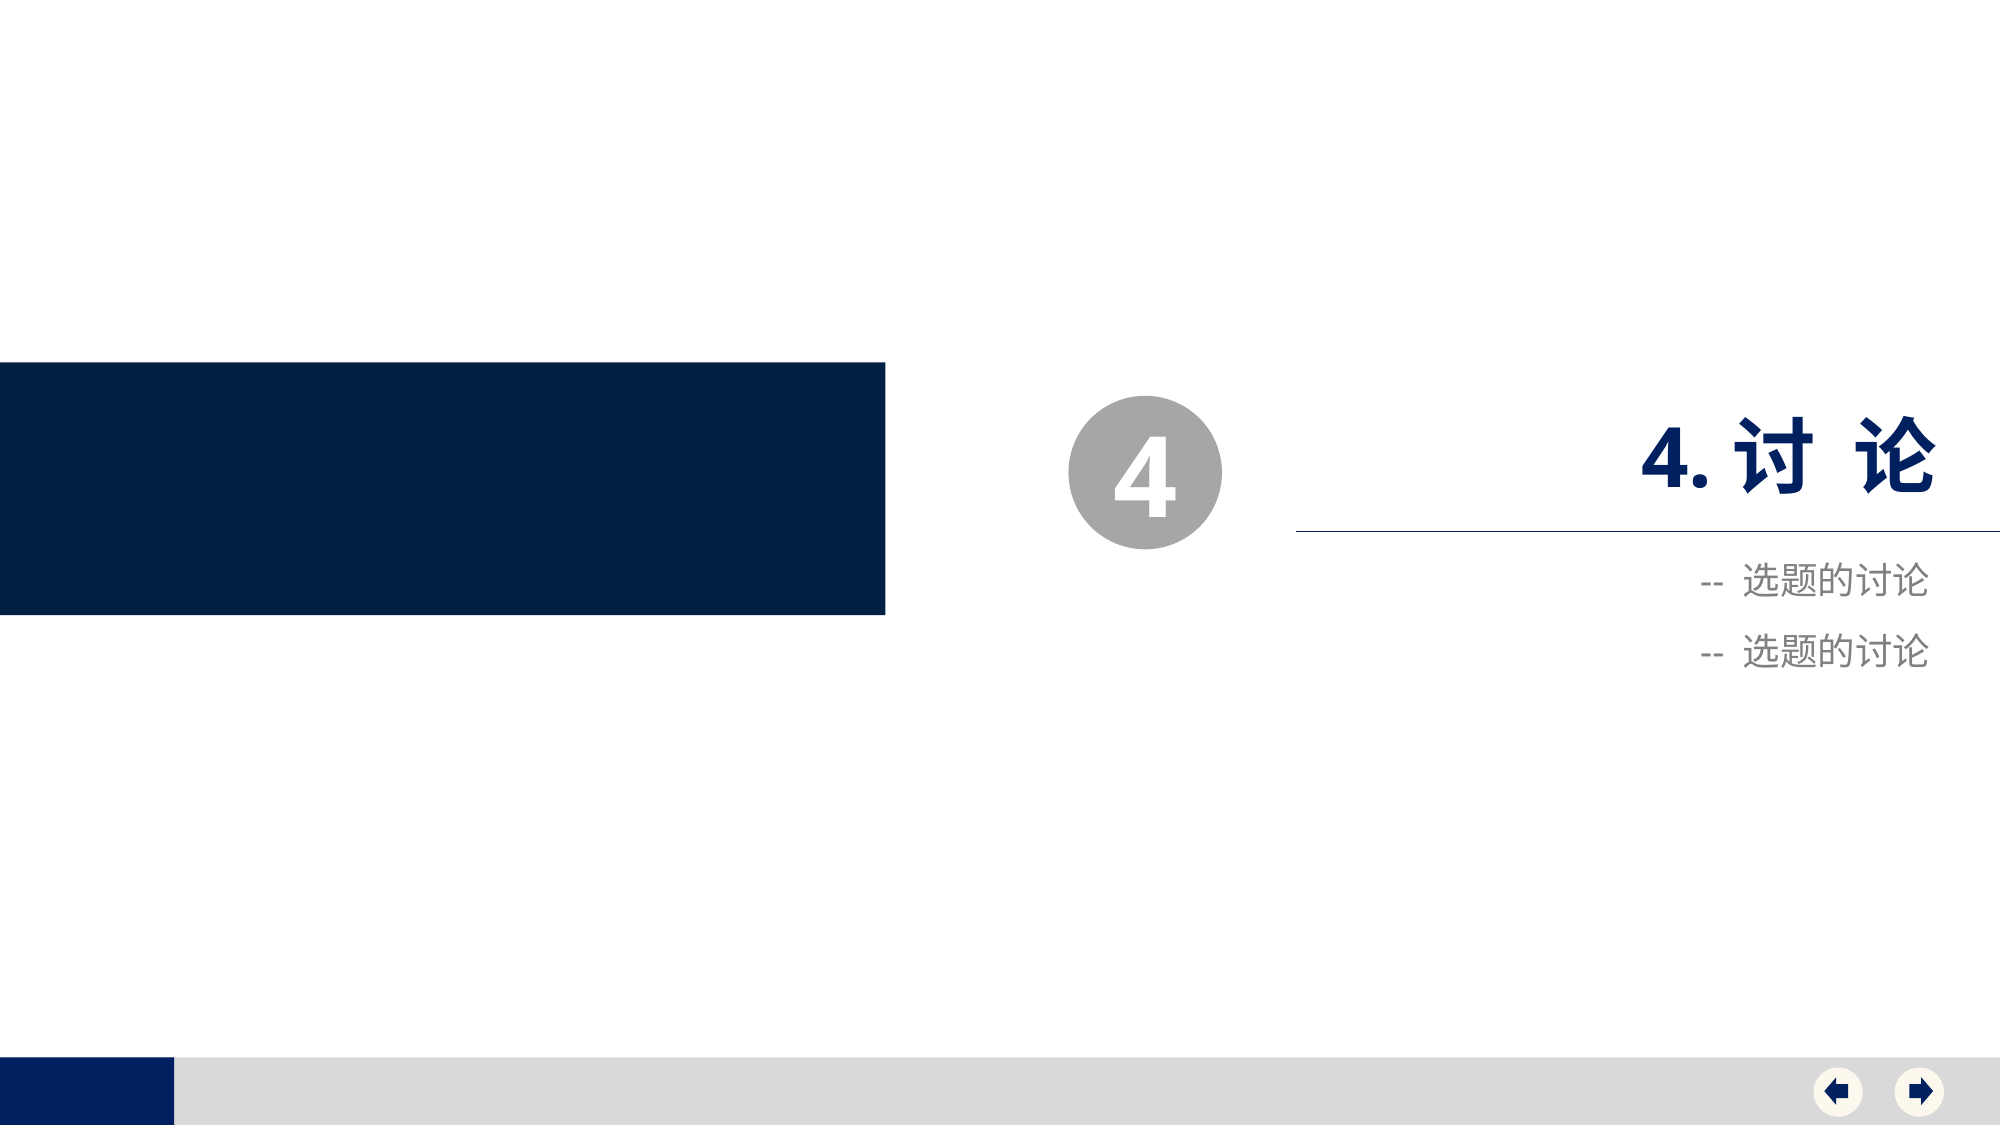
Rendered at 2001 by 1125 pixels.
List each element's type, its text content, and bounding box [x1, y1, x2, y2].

text_box [0, 361, 886, 616]
text_box 4 [1067, 394, 1224, 551]
text_box -- 选题的讨论 [1295, 549, 1946, 610]
text_box 4.讨 论 [1214, 397, 1952, 512]
text_box -- 选题的讨论 [1295, 620, 1946, 680]
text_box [1894, 1067, 1944, 1117]
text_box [1813, 1067, 1863, 1117]
